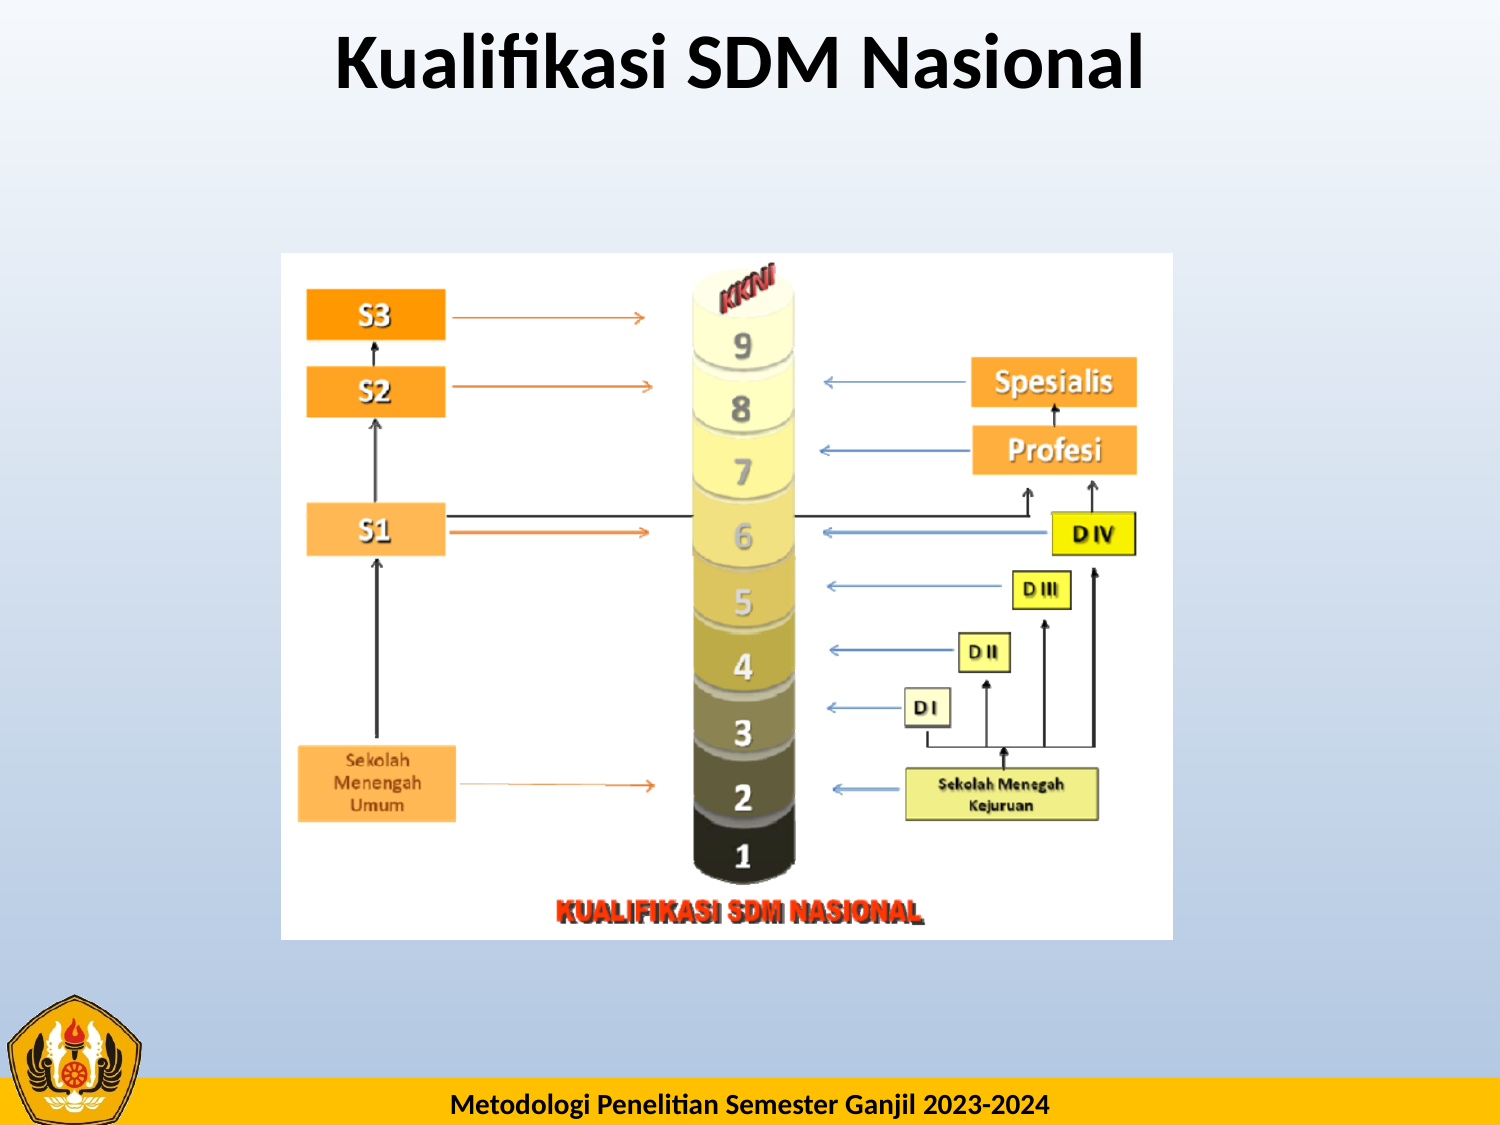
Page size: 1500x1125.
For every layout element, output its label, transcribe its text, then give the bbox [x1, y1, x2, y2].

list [280, 252, 1173, 940]
picture [0, 986, 161, 1125]
title Kualifikasi SDM Nasional [0, 2, 1500, 113]
